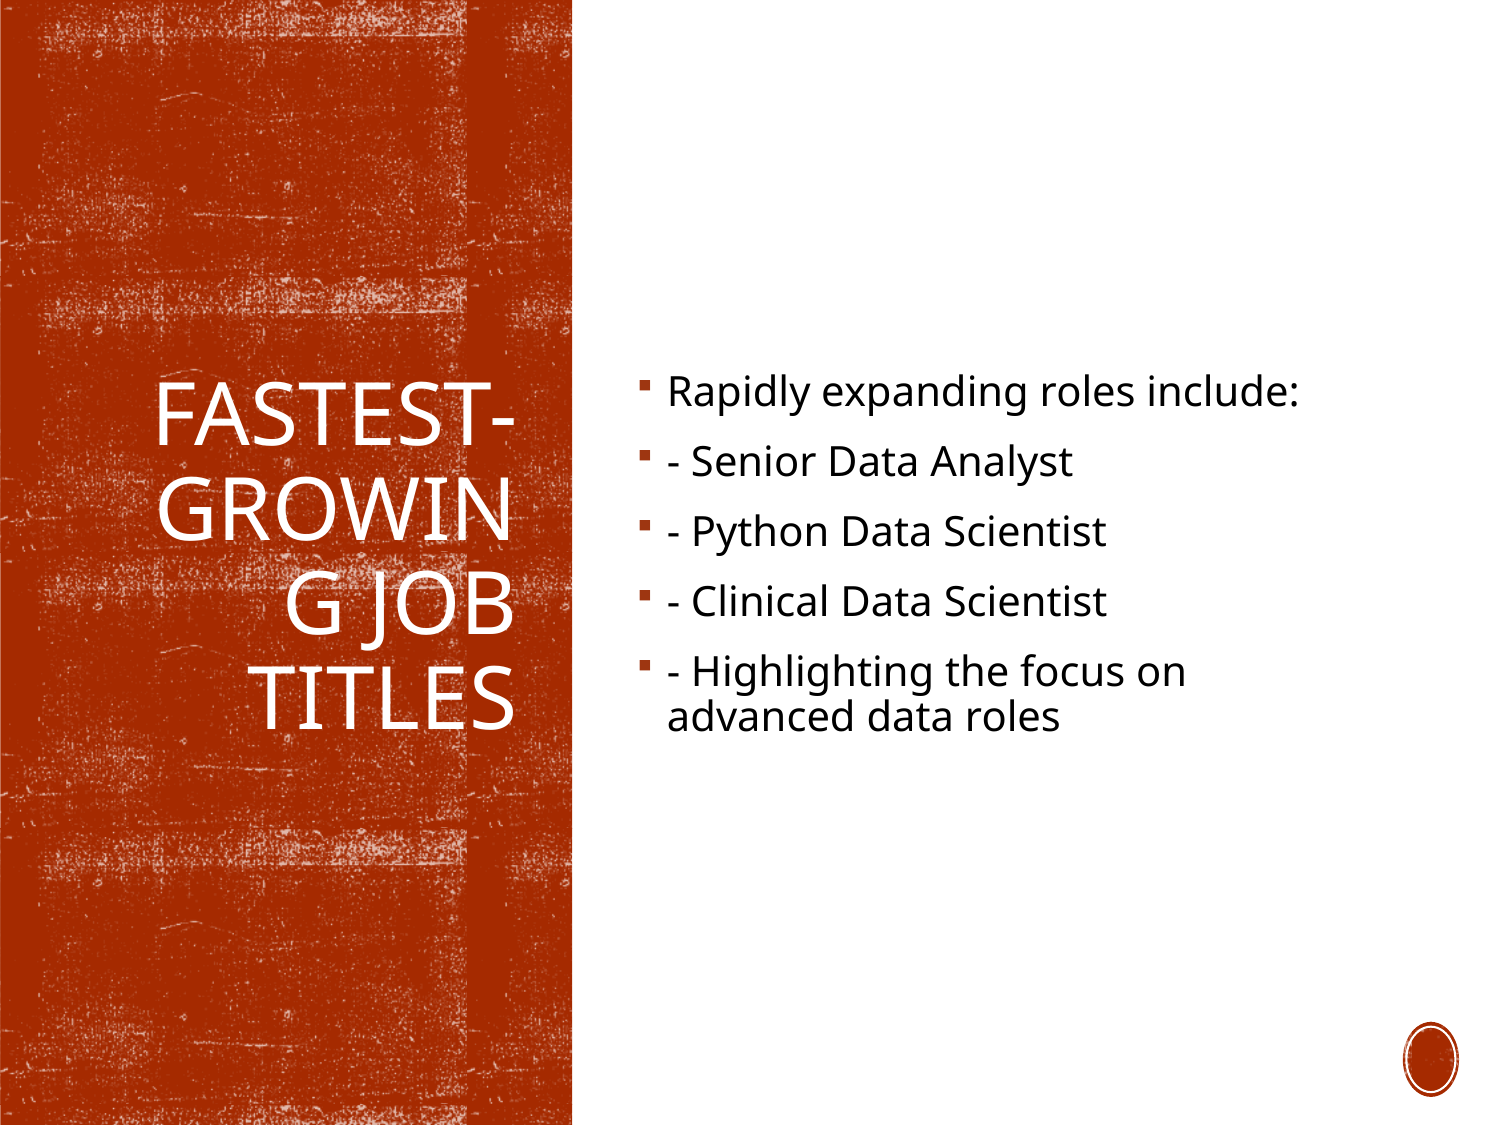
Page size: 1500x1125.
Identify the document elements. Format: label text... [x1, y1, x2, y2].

text_box [573, 0, 1500, 1125]
text_box [1402, 1021, 1460, 1097]
list Rapidly expanding roles include: - Senior Data Analyst - Python Data Scientist - Clinical Data Scientist - Highlighting the focus on advanced data roles [621, 98, 1370, 1013]
text_box [1406, 1026, 1456, 1093]
text_box [0, 0, 573, 1125]
title Fastest-Growing Job Titles [79, 105, 533, 1013]
